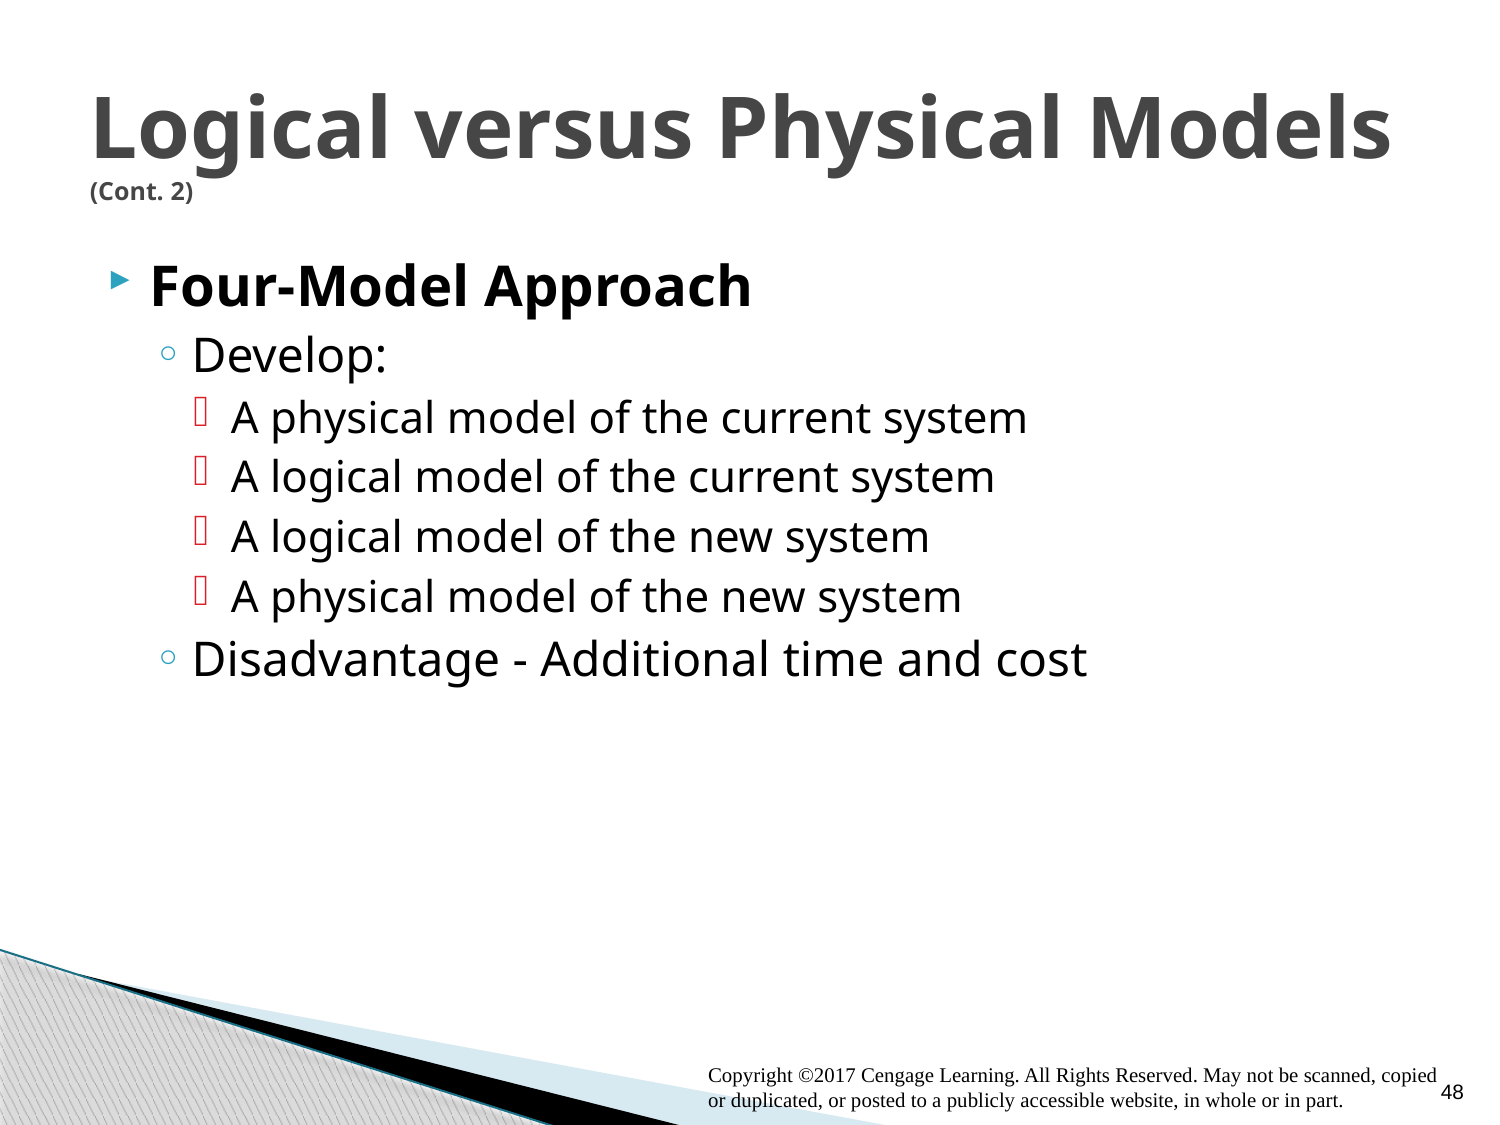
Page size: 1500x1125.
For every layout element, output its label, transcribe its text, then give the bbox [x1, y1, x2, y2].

title Logical versus Physical Models (Cont. 2) [75, 45, 1425, 233]
slide_number 48 [1418, 1051, 1479, 1112]
list Four-Model Approach Develop: A physical model of the current system A logical model of the current system A logical model of the new system A physical model of the new system Disadvantage - Additional time and cost [75, 243, 1375, 1050]
text_box Copyright ©2017 Cengage Learning. All Rights Reserved. May not be scanned, copied or duplicated, or posted to a publicly accessible website, in whole or in part. [693, 1059, 1474, 1120]
